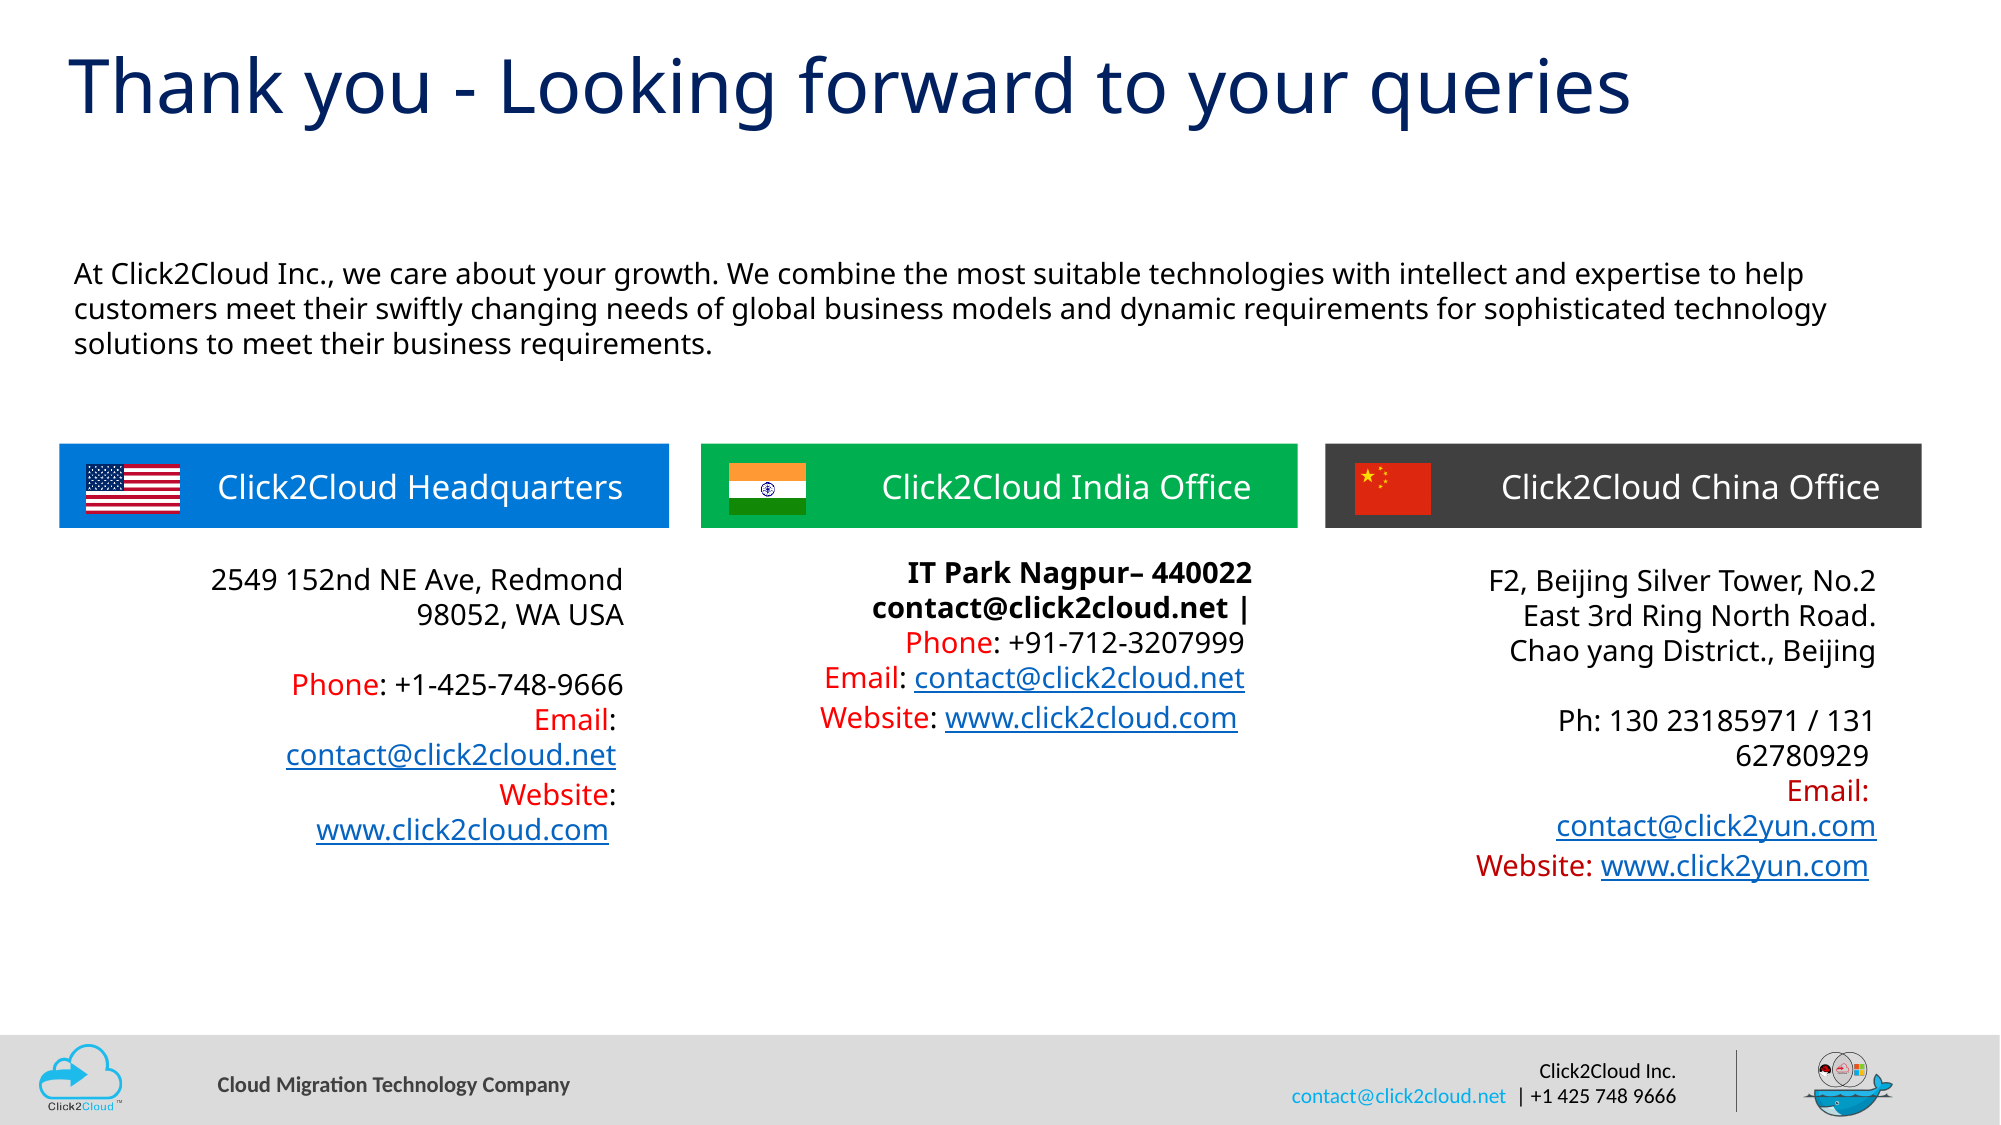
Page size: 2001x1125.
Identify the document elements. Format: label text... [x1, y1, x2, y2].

picture [86, 464, 180, 514]
text_box IT Park Nagpur– 440022 contact@click2cloud.net | Phone: +91-712-3207999 Email: contact@click2cloud.net Website: www.click2cloud.com [644, 512, 1298, 747]
text_box At Click2Cloud Inc., we care about your growth. We combine the most suitable technologies with intellect and expertise to help customers meet their swiftly changing needs of global business models and dynamic requirements for sophisticated technology solutions to meet their business requirements. [59, 240, 1886, 376]
text_box Thank you - Looking forward to your queries [38, 17, 1912, 150]
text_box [0, 1034, 2000, 1125]
text_box 2549 152nd NE Ave, Redmond 98052, WA USA Phone: +1-425-748-9666 Email: contact@click2cloud.net Website: www.click2cloud.com [60, 528, 670, 894]
picture [729, 463, 806, 515]
text_box Click2Cloud India Office [701, 443, 1298, 512]
picture [1355, 463, 1431, 515]
text_box Click2Cloud China Office [1325, 443, 1922, 528]
text_box Click2Cloud Headquarters [59, 443, 670, 528]
text_box F2, Beijing Silver Tower, No.2 East 3rd Ring North Road. Chao yang District., Beijing Ph: 130 23185971 / 131 62780929 Email: contact@click2yun.com Website: www.click2yun.com [1325, 555, 1922, 930]
